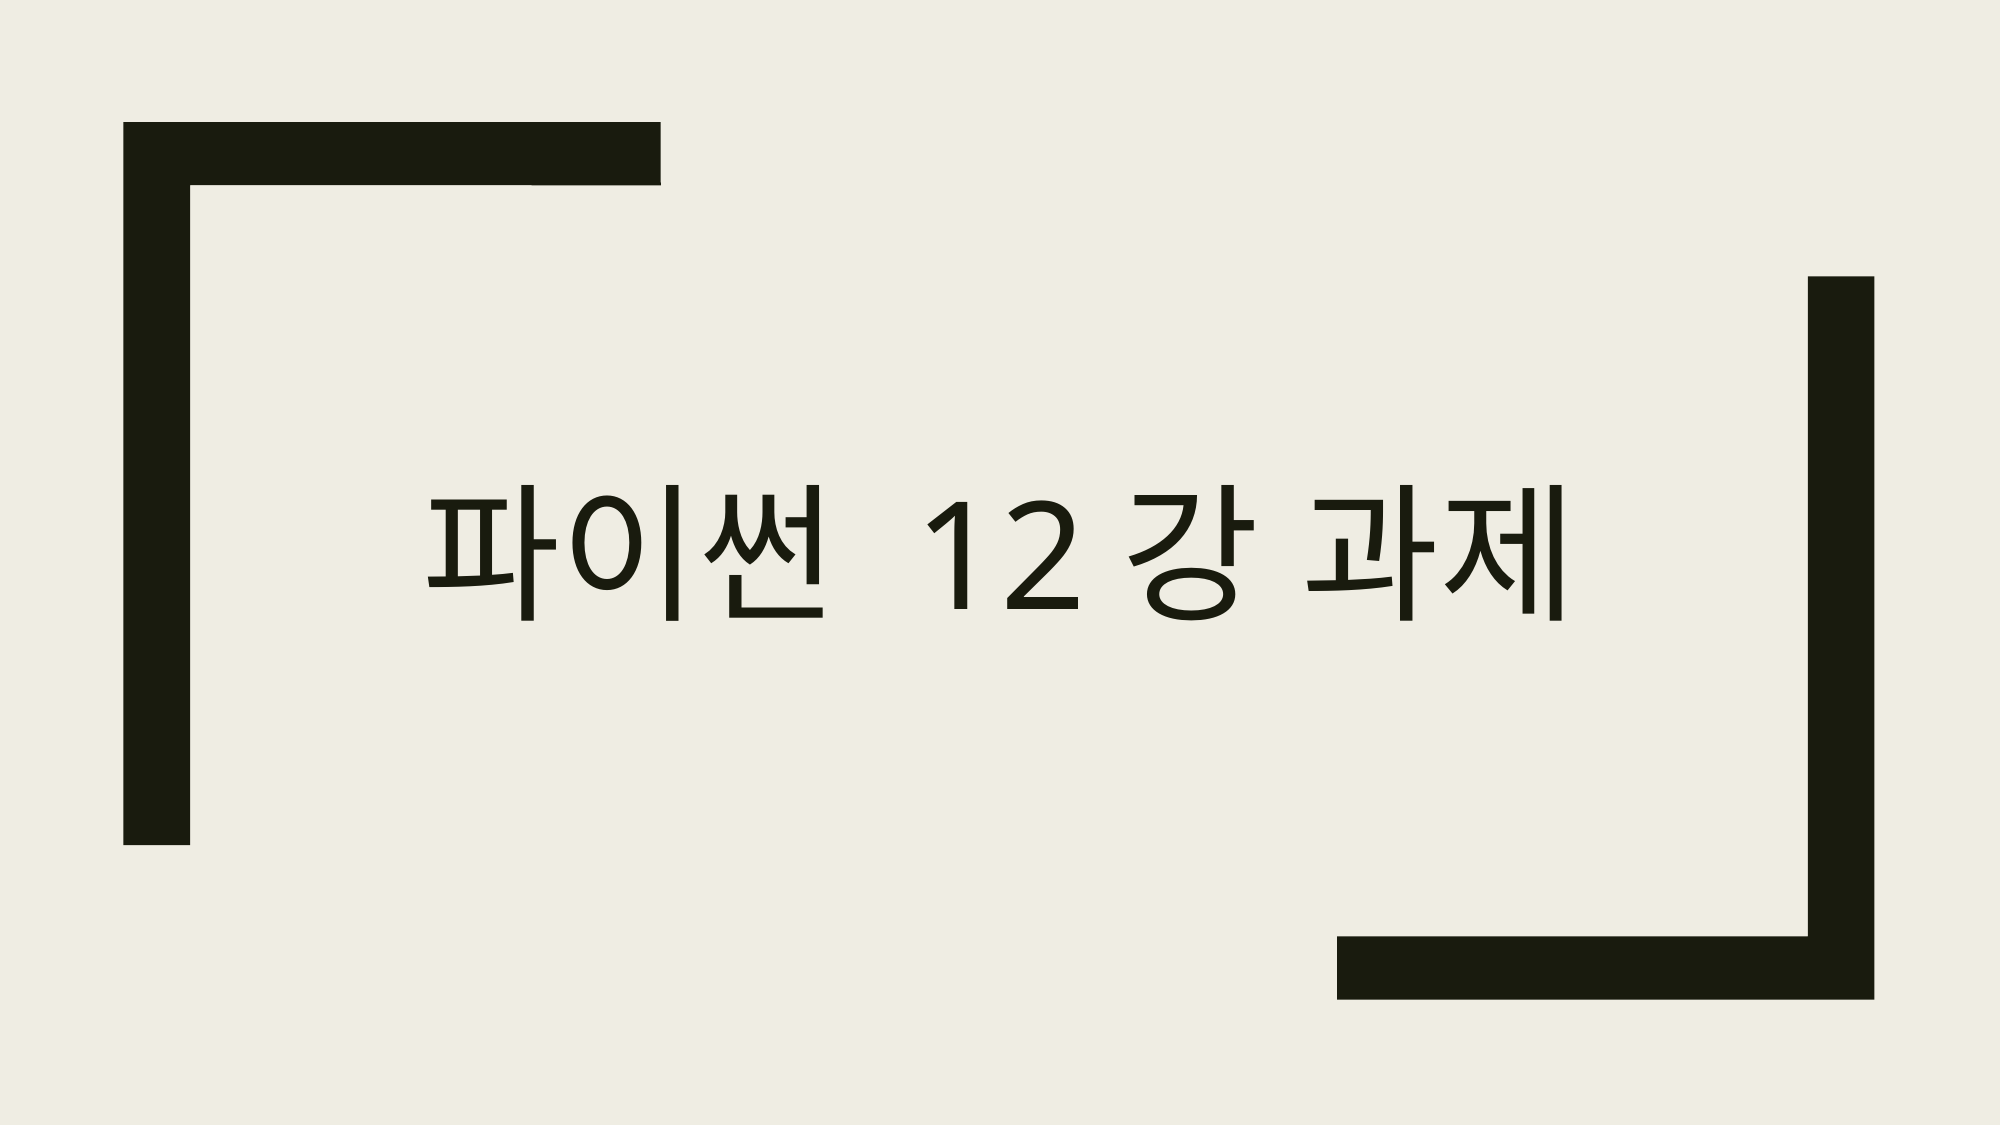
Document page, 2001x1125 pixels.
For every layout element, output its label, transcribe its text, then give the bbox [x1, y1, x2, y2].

title 파이썬 12강 과제 [314, 475, 1686, 650]
